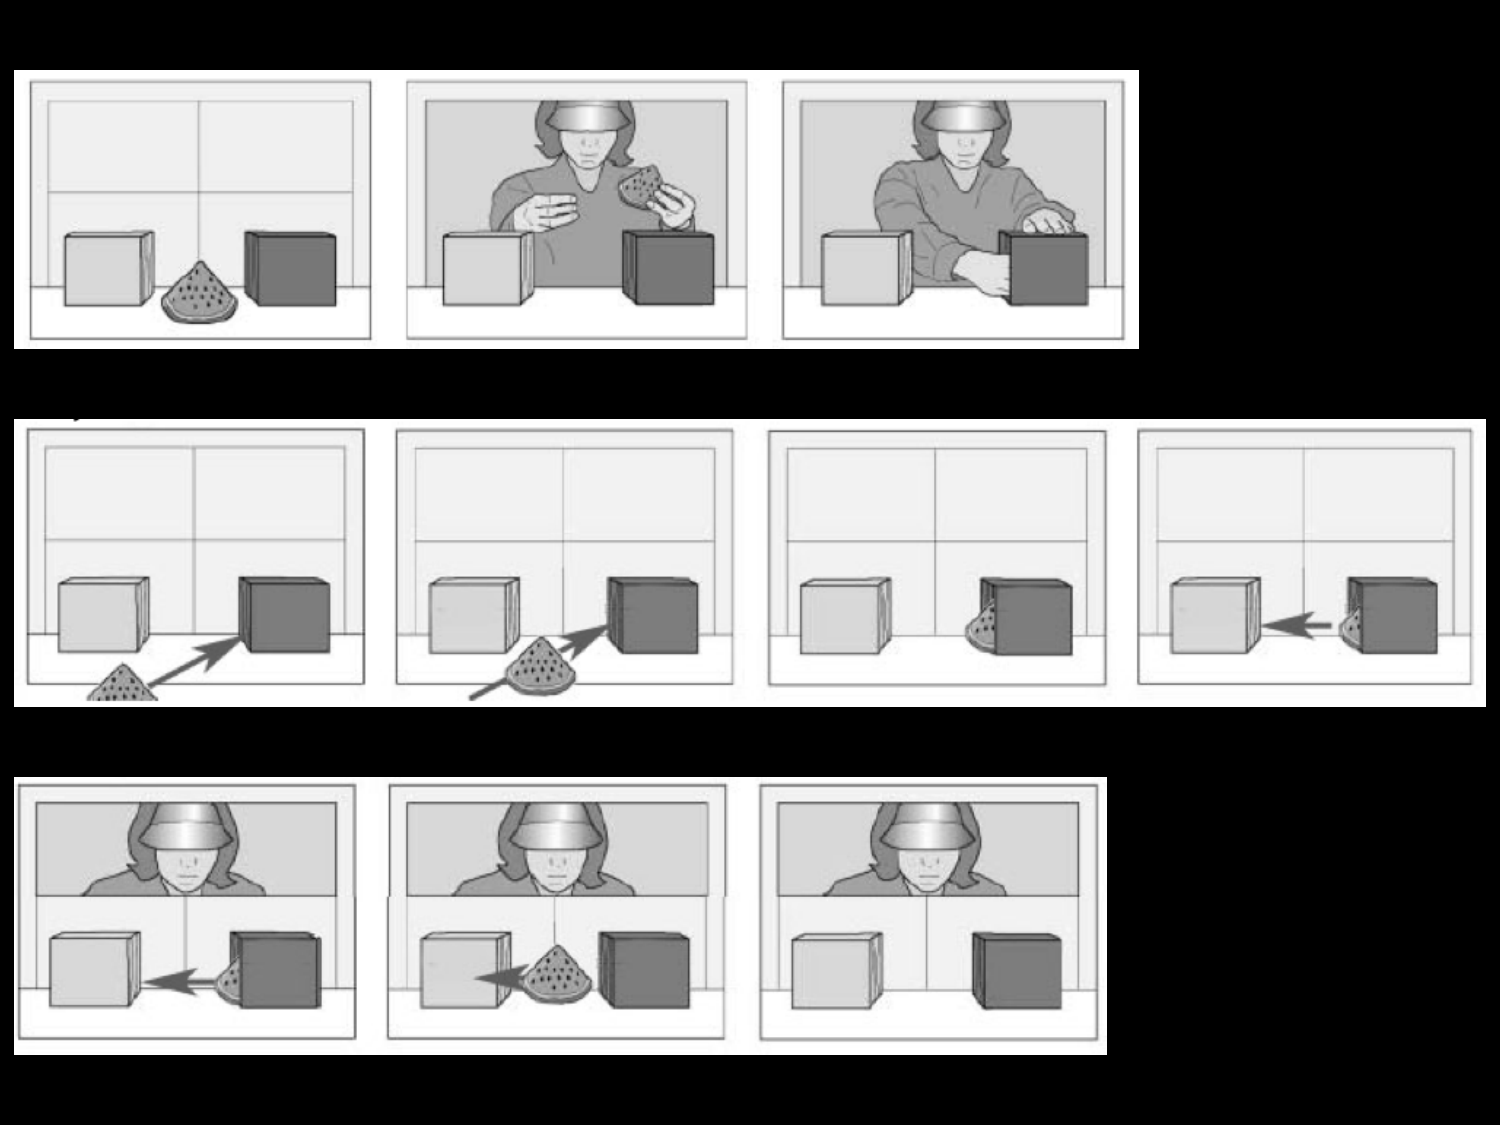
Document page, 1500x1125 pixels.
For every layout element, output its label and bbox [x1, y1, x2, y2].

picture [14, 777, 1107, 1055]
picture [14, 419, 1486, 707]
picture [14, 70, 1139, 350]
